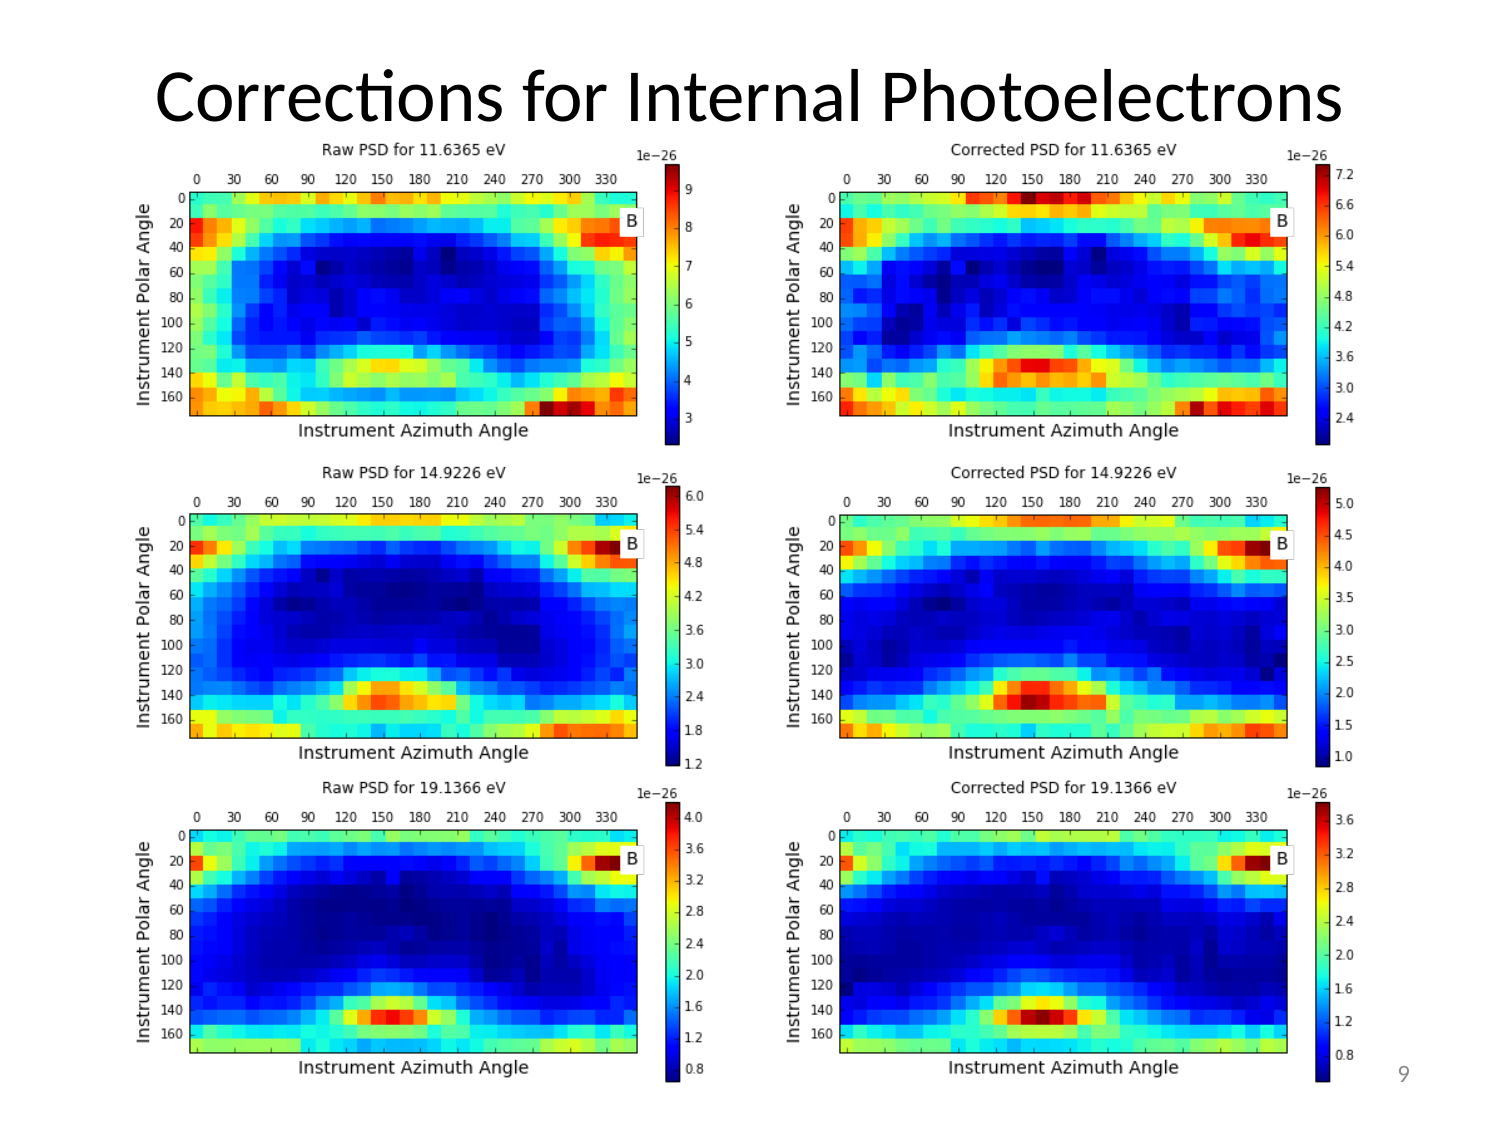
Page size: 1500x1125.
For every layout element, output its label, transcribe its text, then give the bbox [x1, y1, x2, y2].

title Corrections for Internal Photoelectrons [75, 45, 1425, 138]
picture [128, 457, 713, 1091]
picture [778, 134, 1363, 453]
slide_number 9 [1074, 1042, 1425, 1103]
picture [778, 457, 1363, 1091]
picture [128, 134, 701, 453]
